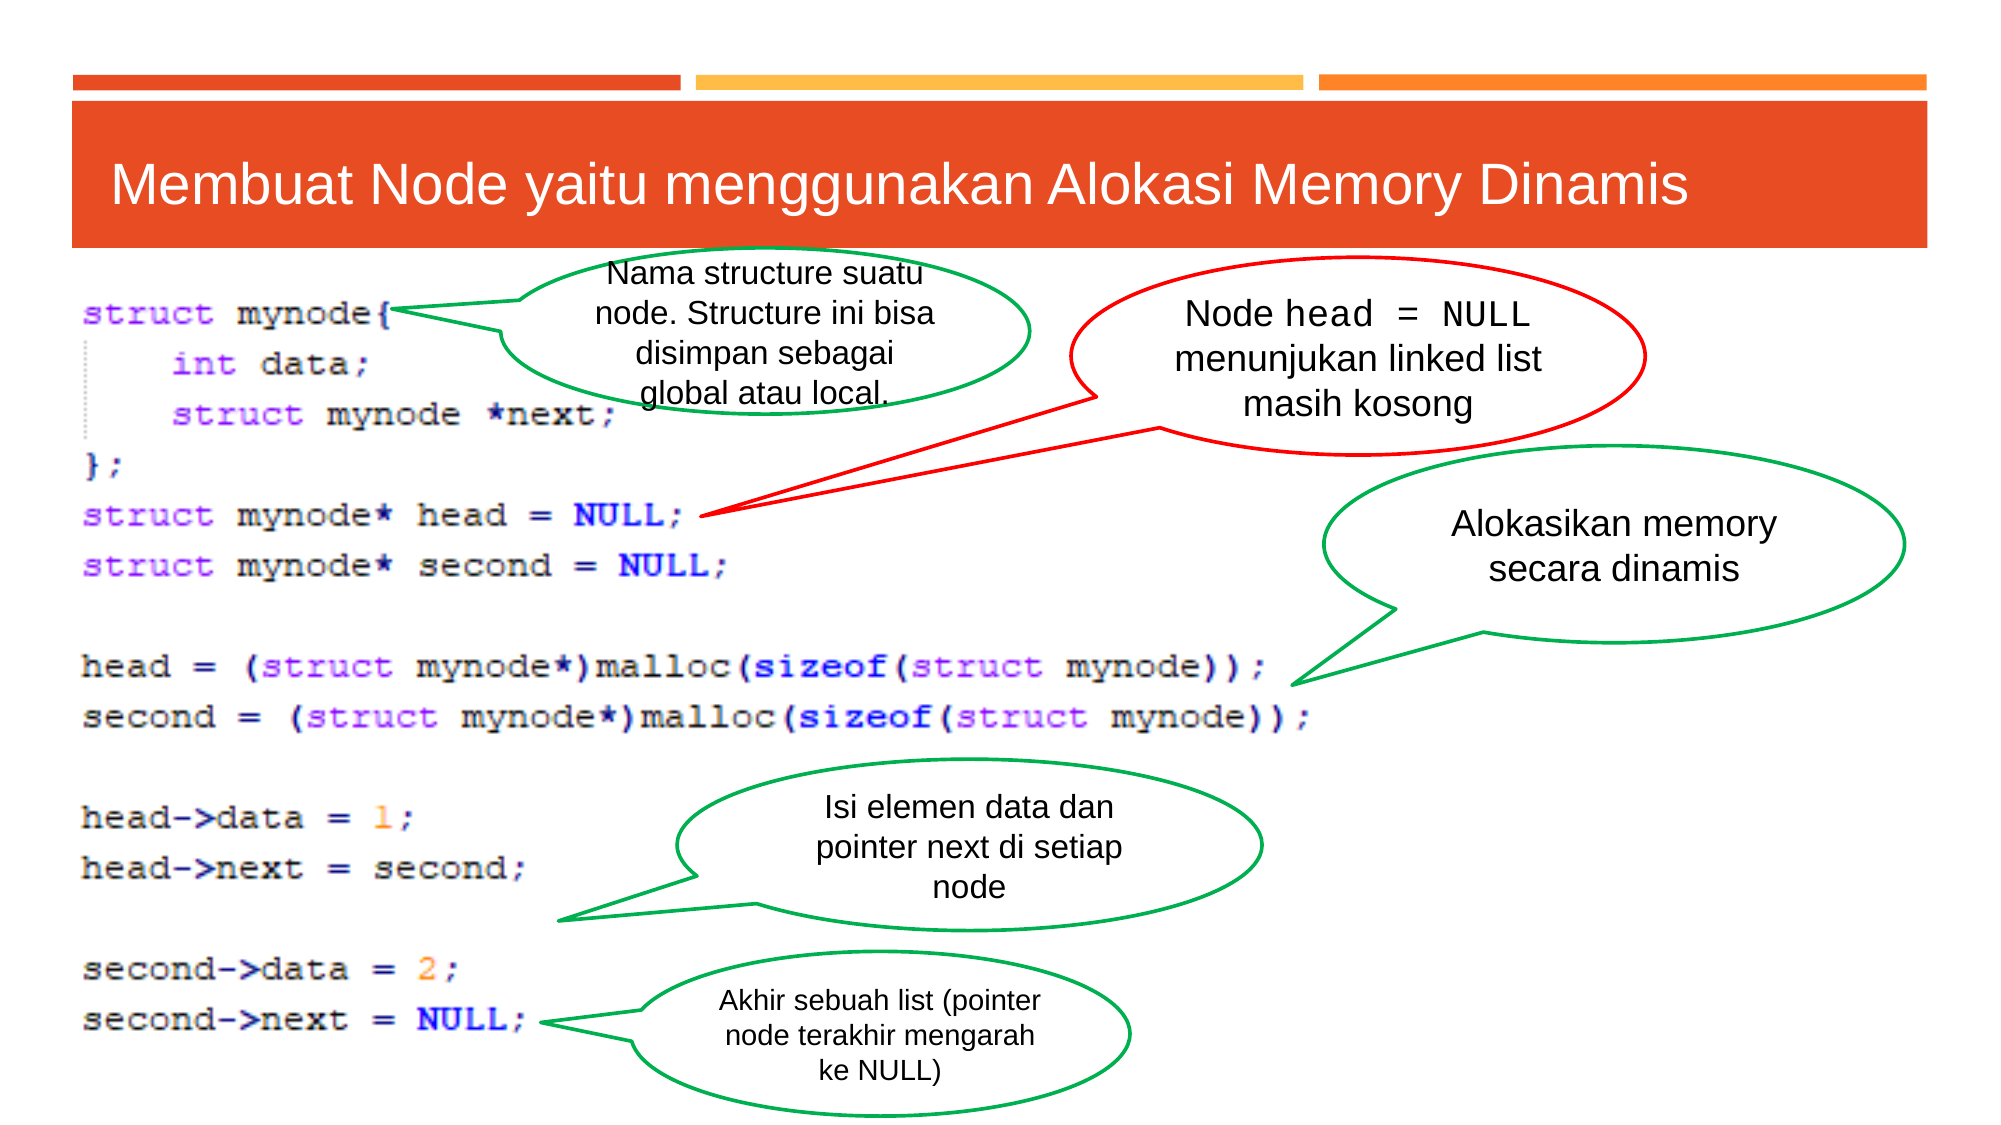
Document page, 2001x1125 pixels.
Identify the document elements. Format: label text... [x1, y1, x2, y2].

text_box Node head = NULL menunjukan linked list masih kosong [1182, 257, 1646, 456]
text_box Akhir sebuah list (pointer node terakhir mengarah ke NULL) [703, 1092, 1057, 1117]
title Membuat Node yaitu menggunakan Alokasi Memory Dinamis [95, 115, 1905, 248]
text_box Nama structure suatu node. Structure ini bisa disimpan sebagai global atau local. [561, 247, 970, 278]
picture [53, 279, 1349, 1085]
text_box Alokasikan memory secara dinamis [1354, 445, 1905, 669]
